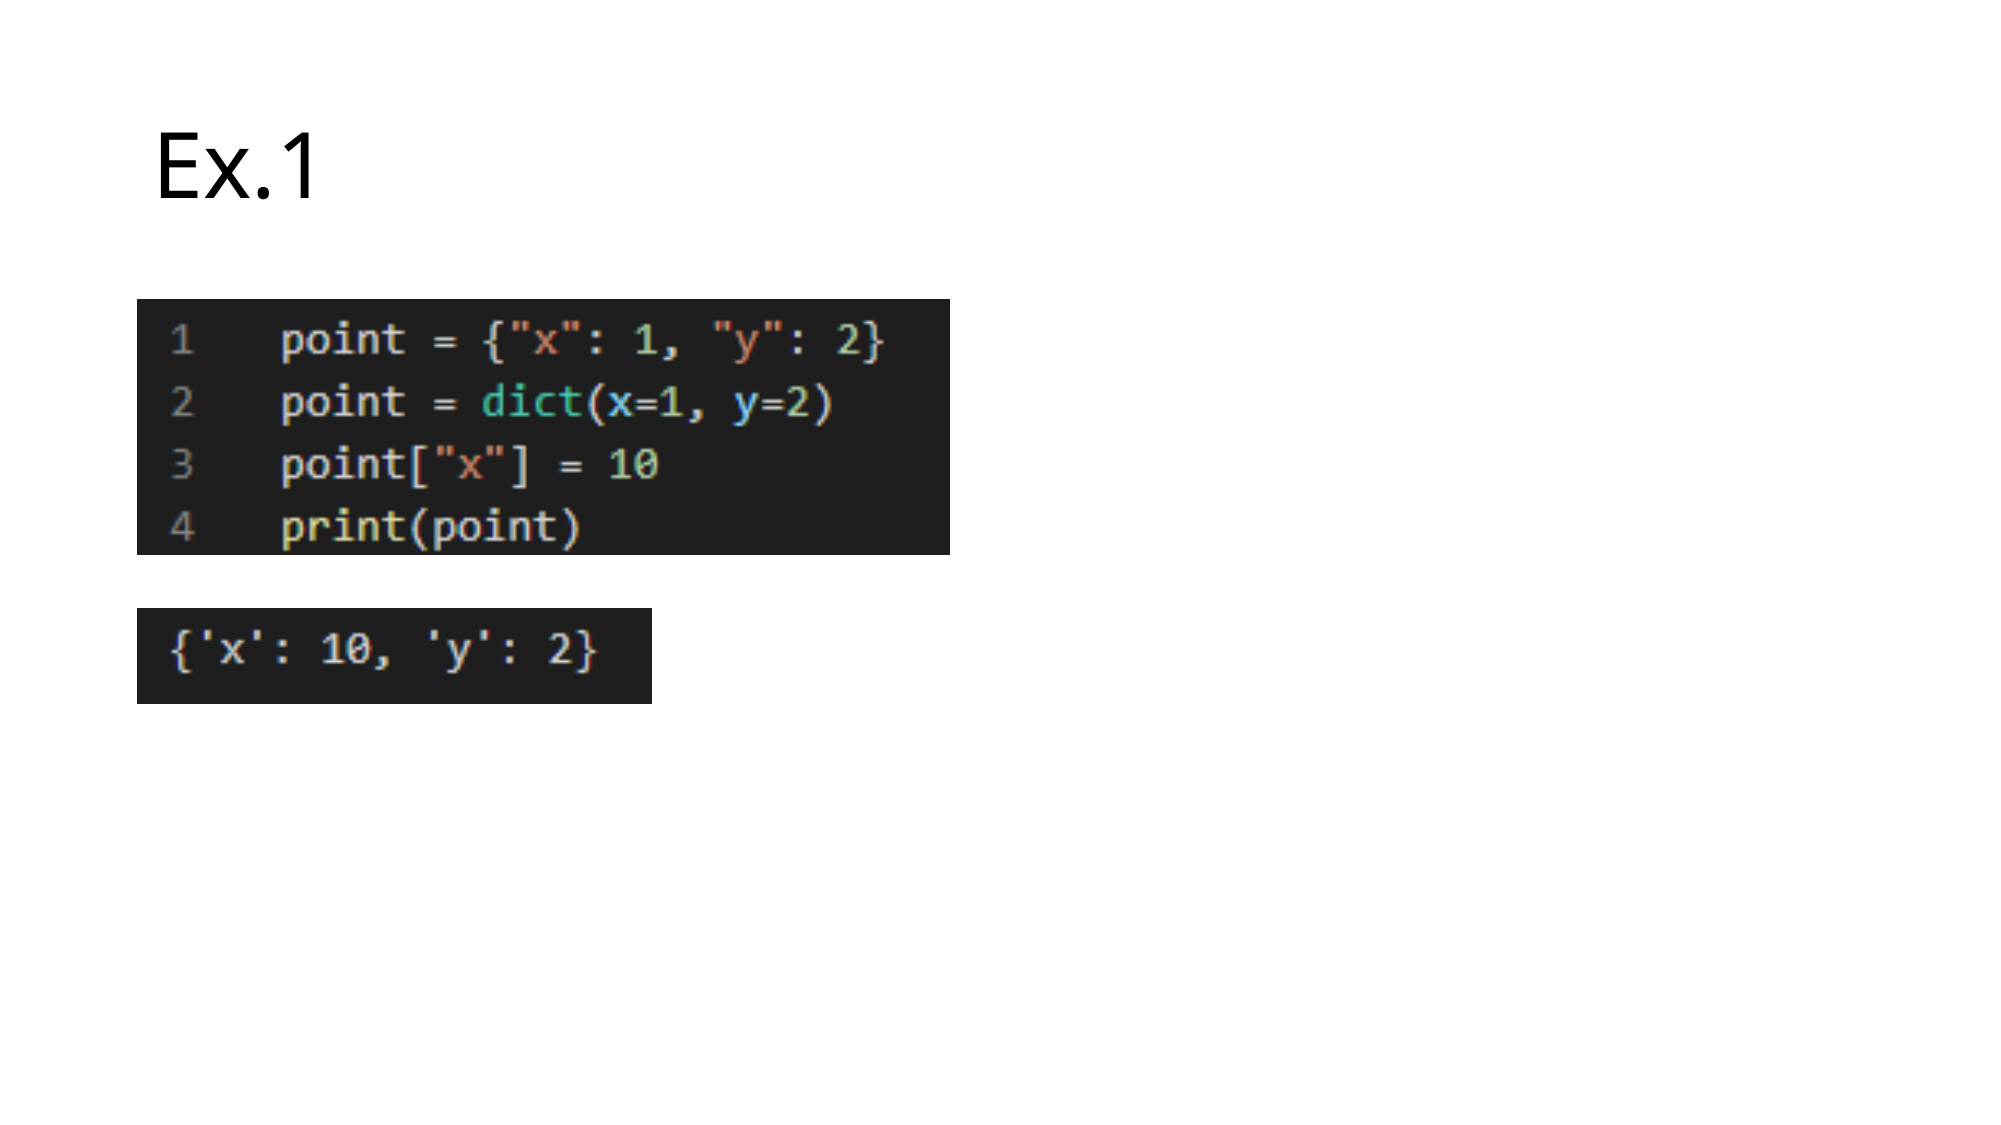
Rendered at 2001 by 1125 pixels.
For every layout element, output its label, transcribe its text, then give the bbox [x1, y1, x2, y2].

title Ex.1 [137, 59, 1863, 278]
picture [137, 608, 652, 704]
picture [137, 299, 950, 555]
